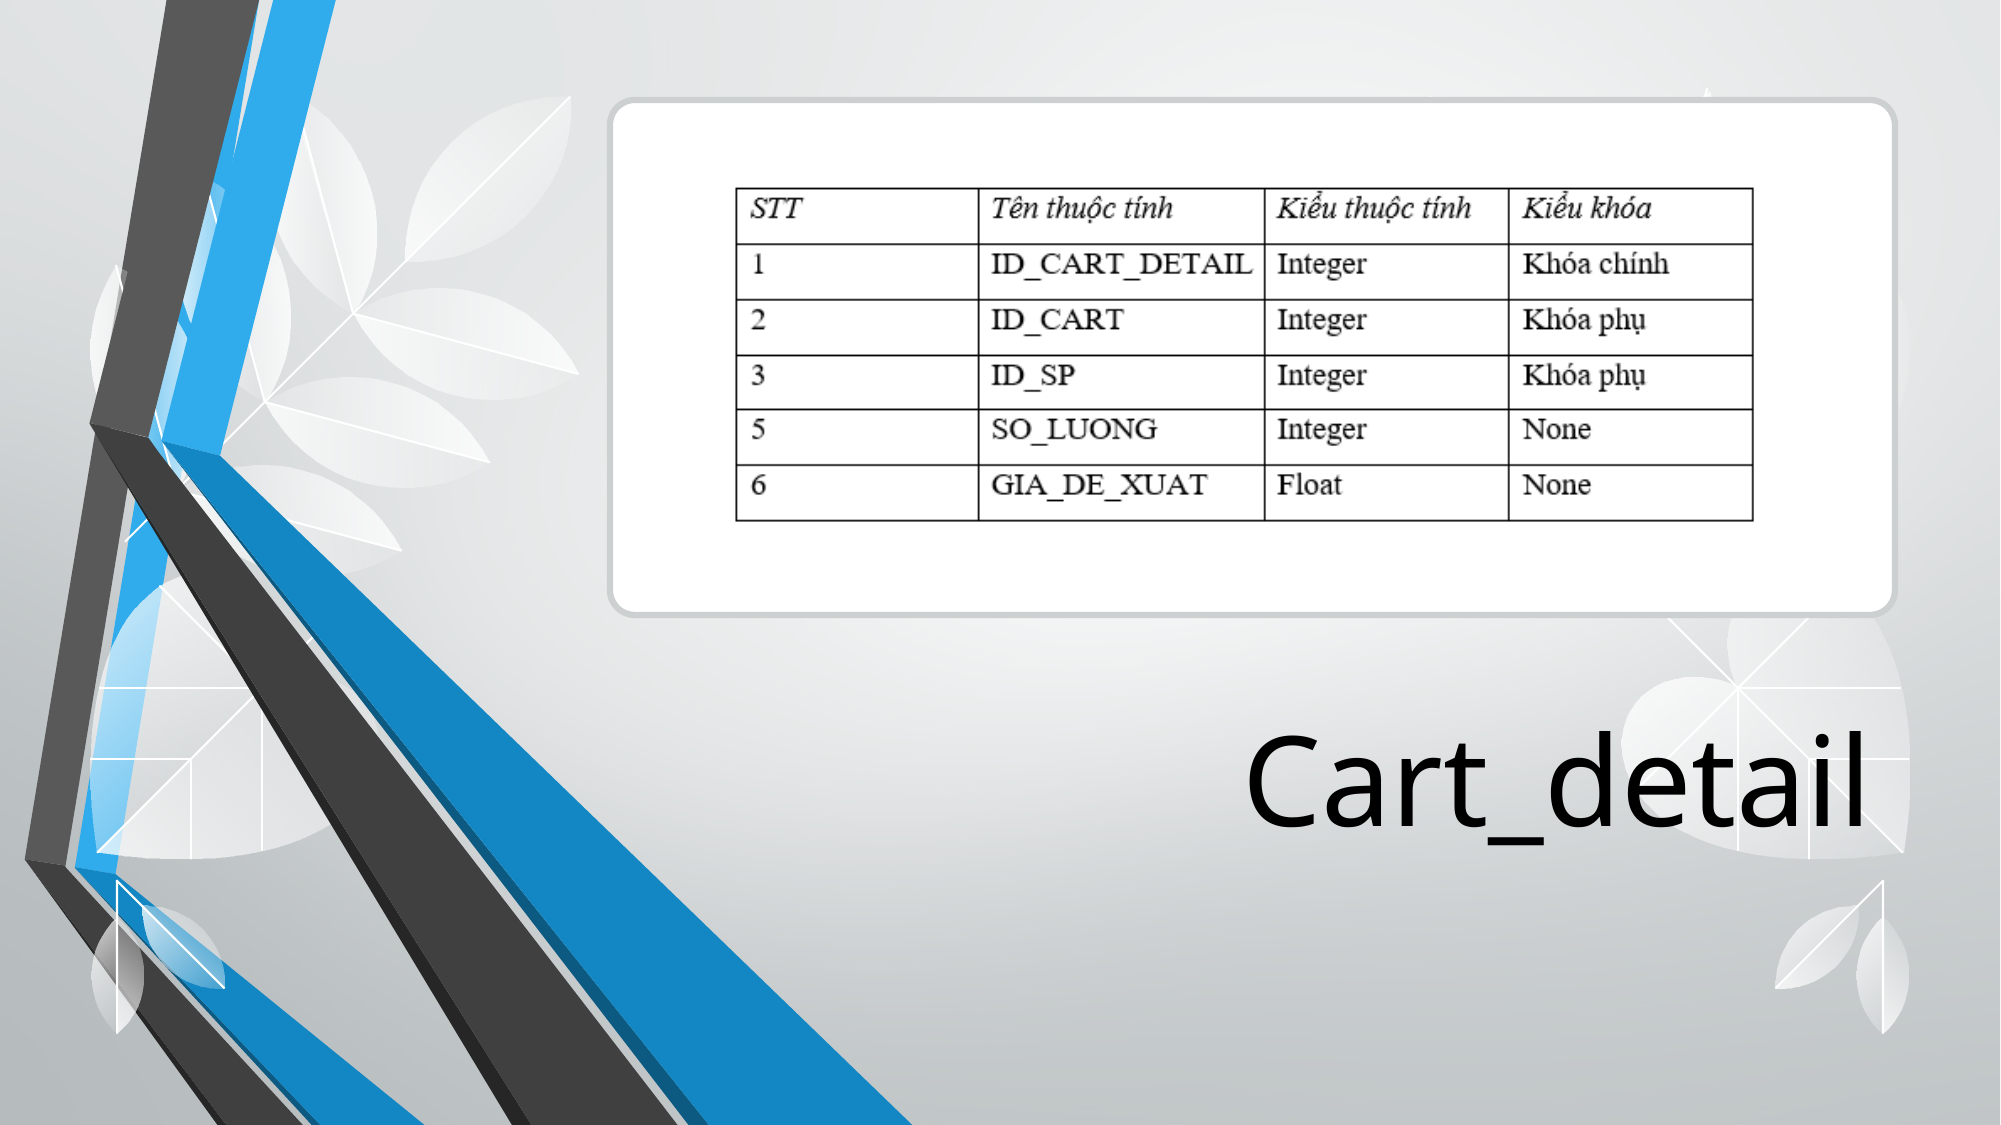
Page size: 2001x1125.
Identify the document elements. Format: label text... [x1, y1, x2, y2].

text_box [89, 0, 913, 1125]
title Cart_detail [913, 669, 1887, 859]
picture [719, 155, 1786, 559]
text_box [913, 98, 1897, 617]
